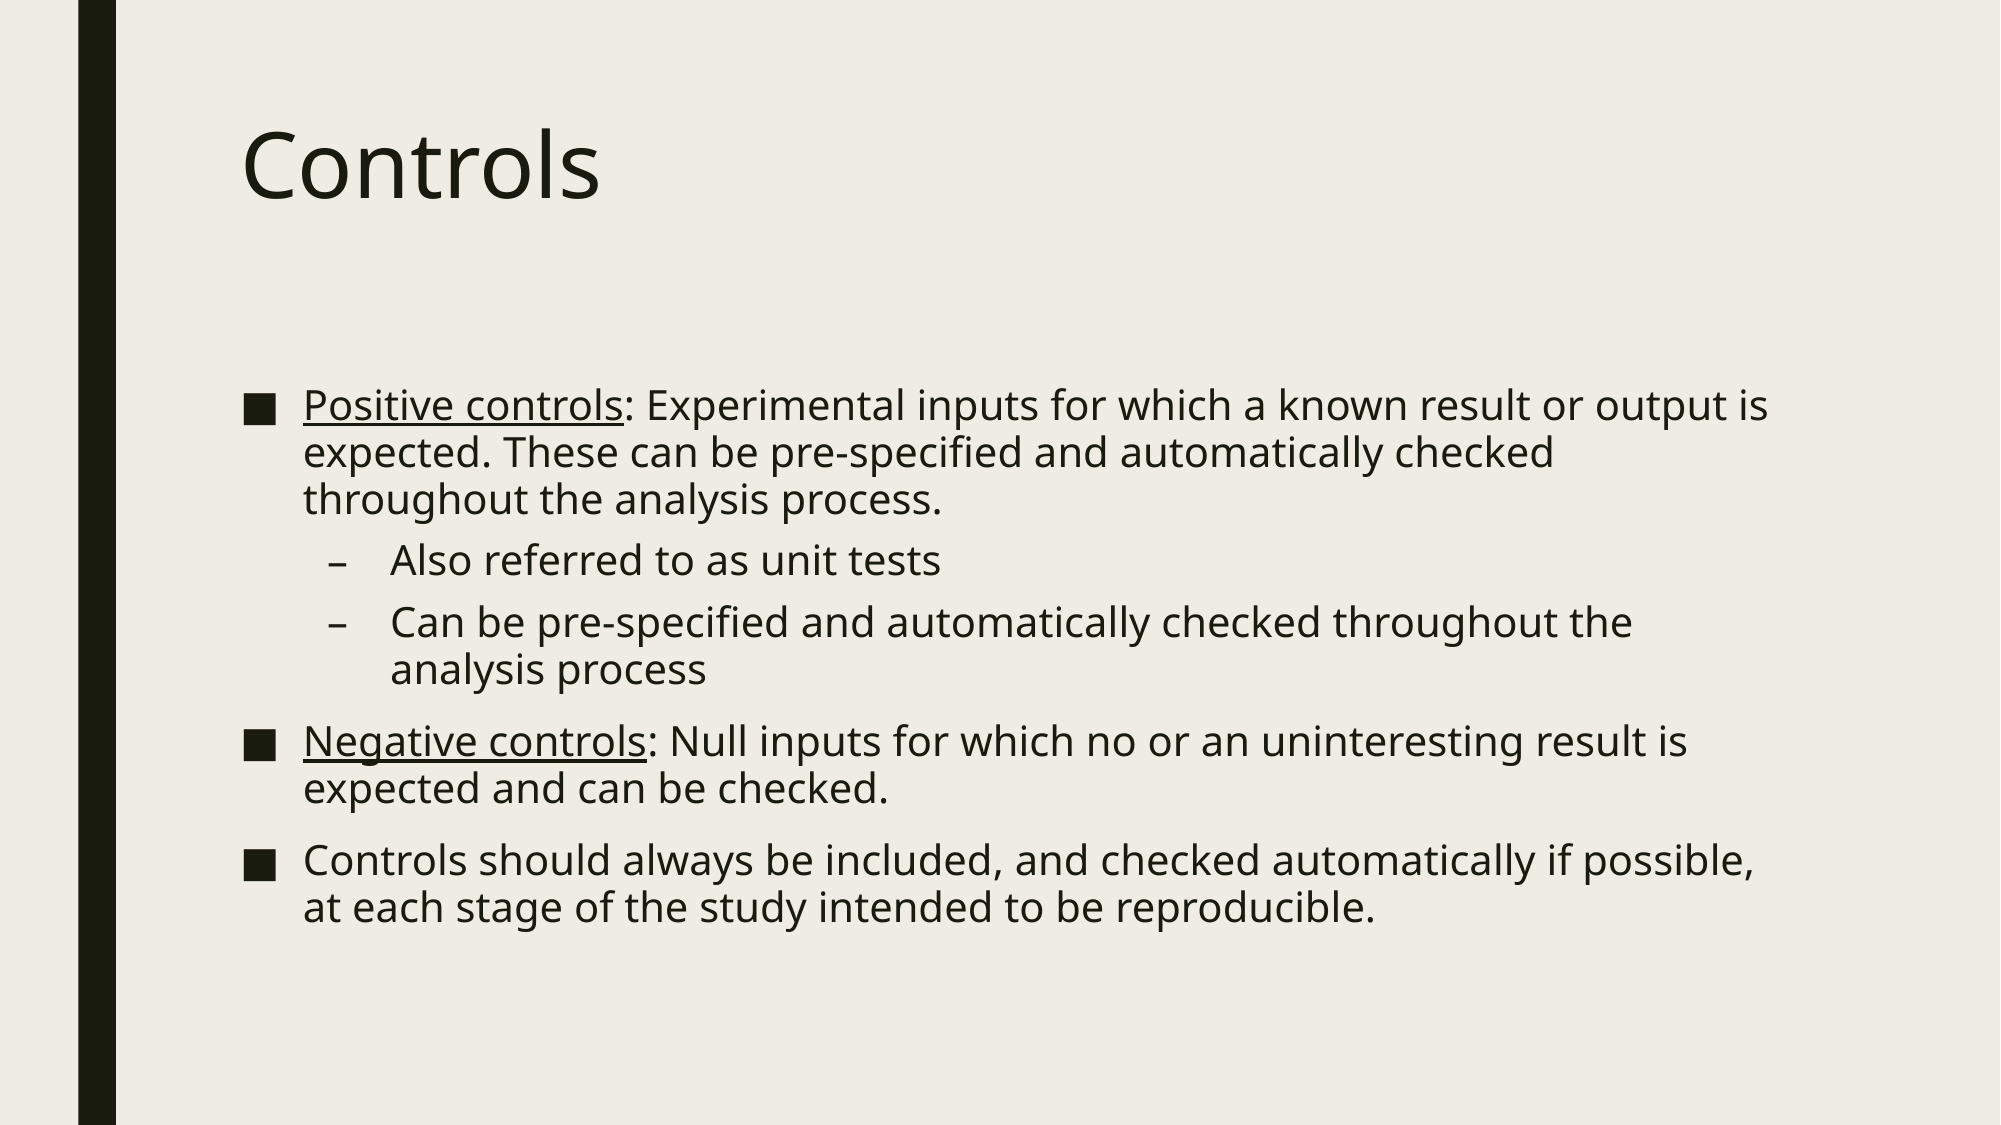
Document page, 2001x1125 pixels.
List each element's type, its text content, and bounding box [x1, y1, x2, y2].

title Controls [225, 112, 1800, 357]
list Positive controls: Experimental inputs for which a known result or output is expected. These can be pre-specified and automatically checked throughout the analysis process. Also referred to as unit tests Can be pre-specified and automatically checked throughout the analysis process Negative controls: Null inputs for which no or an uninteresting result is expected and can be checked. Controls should always be included, and checked automatically if possible, at each stage of the study intended to be reproducible. [225, 375, 1800, 963]
